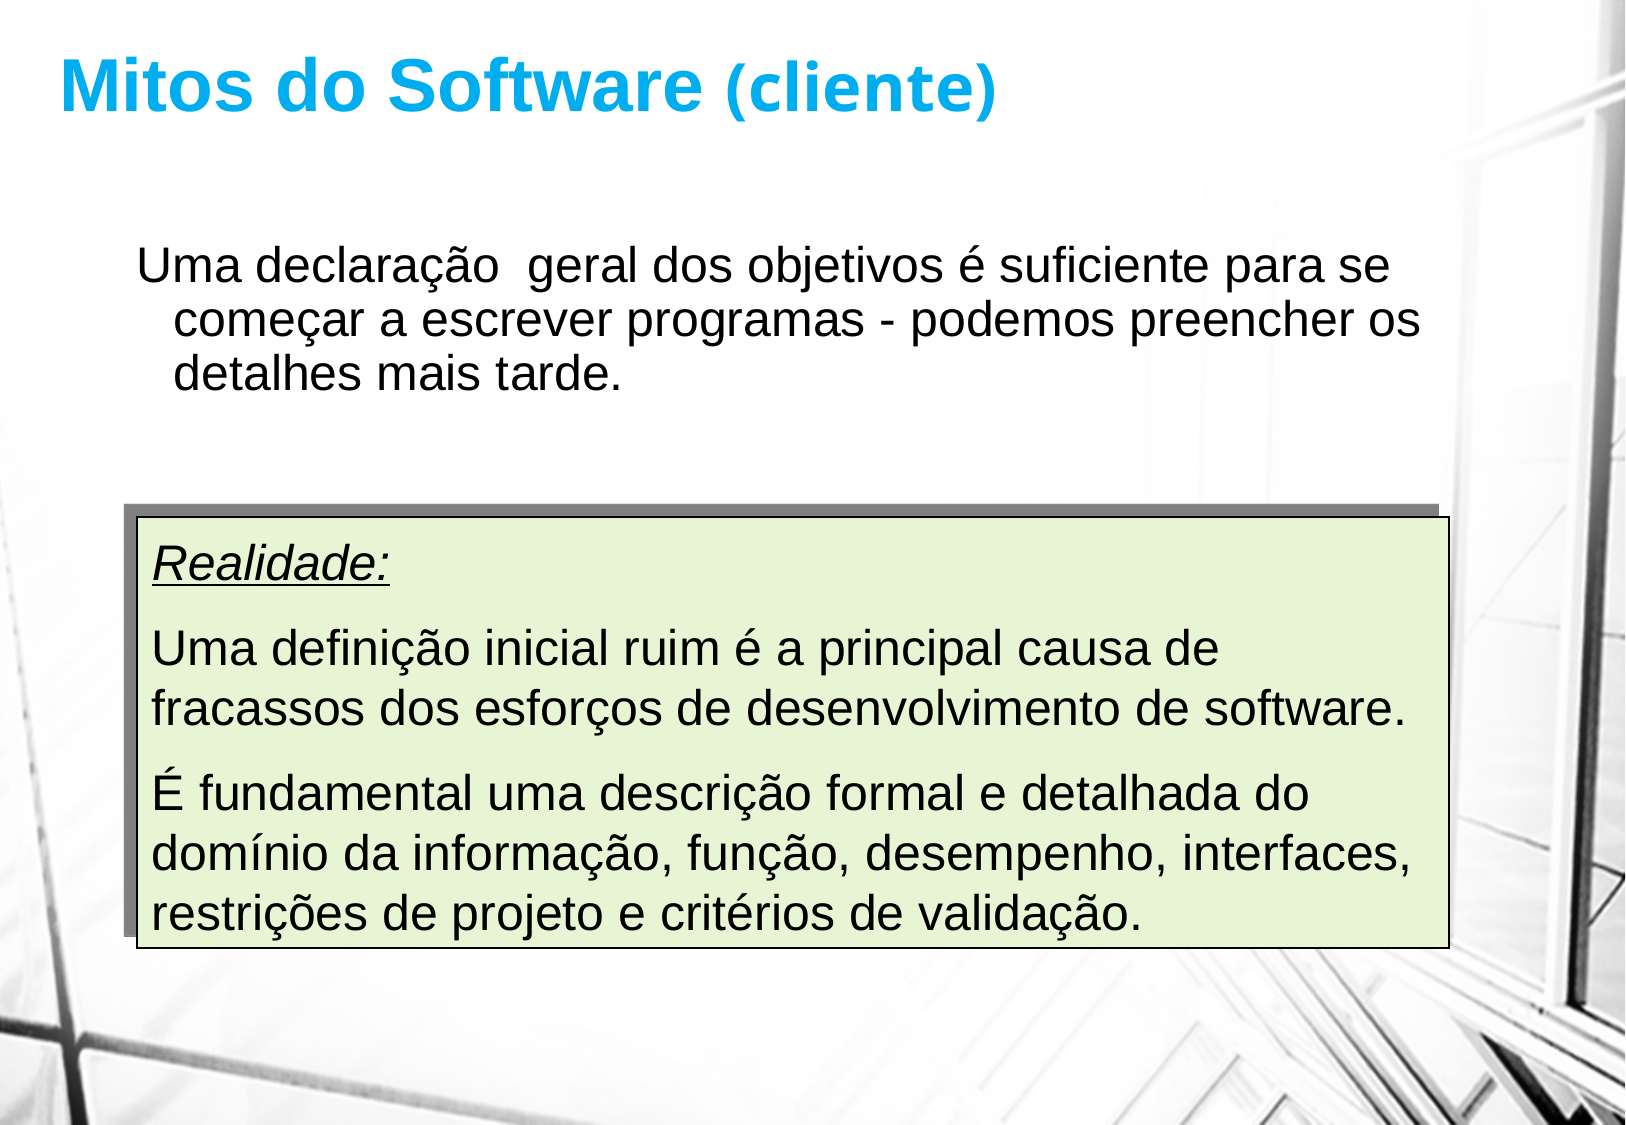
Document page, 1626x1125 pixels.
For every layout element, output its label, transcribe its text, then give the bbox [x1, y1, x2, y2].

text_box Mitos do Software (cliente) [44, 19, 1433, 134]
picture [0, 0, 1626, 1125]
text_box Uma declaração geral dos objetivos é suficiente para se começar a escrever programas - podemos preencher os detalhes mais tarde. [114, 231, 1452, 465]
text_box Realidade: Uma definição inicial ruim é a principal causa de fracassos dos esforços de desenvolvimento de software. É fundamental uma descrição formal e detalhada do domínio da informação, função, desempenho, interfaces, restrições de projeto e critérios de validação. [137, 517, 1450, 949]
